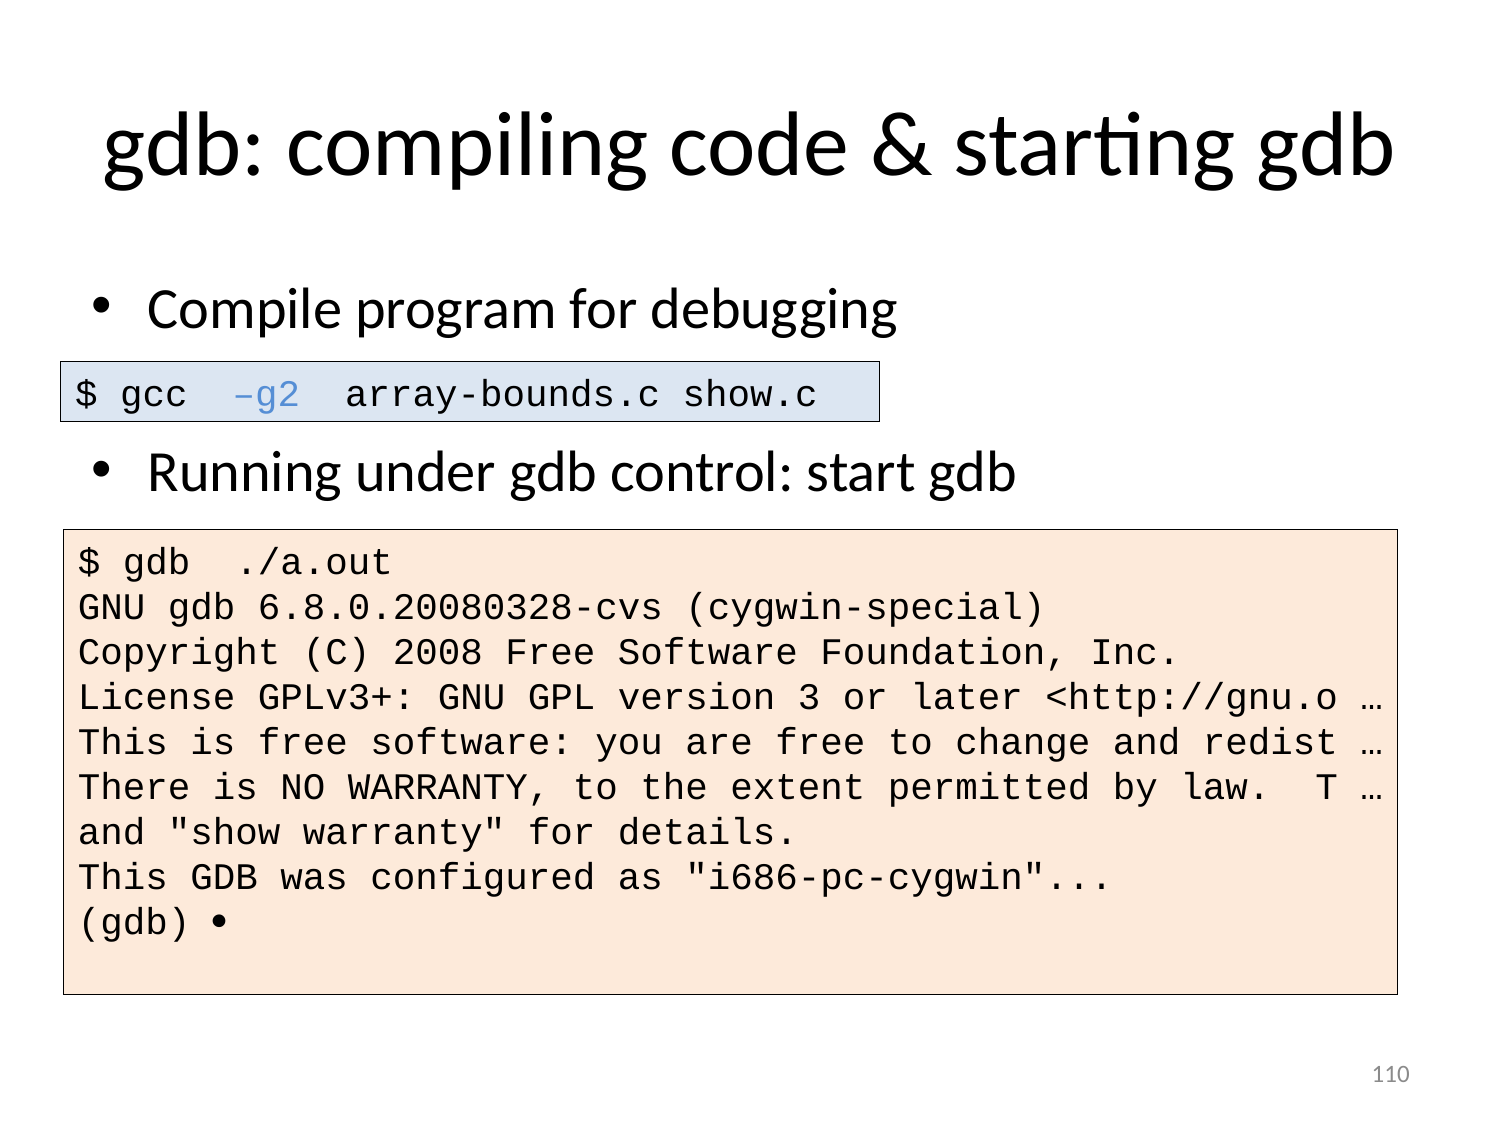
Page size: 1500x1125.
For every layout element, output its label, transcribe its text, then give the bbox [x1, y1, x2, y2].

slide_number 110 [1074, 1042, 1425, 1103]
text_box $ gdb ./a.out GNU gdb 6.8.0.20080328-cvs (cygwin-special) Copyright (C) 2008 Free Software Foundation, Inc. License GPLv3+: GNU GPL version 3 or later <http://gnu.o … This is free software: you are free to change and redist … There is NO WARRANTY, to the extent permitted by law. T … and "show warranty" for details. This GDB was configured as "i686-pc-cygwin"... (gdb)  [63, 529, 1398, 995]
list Compile program for debugging Running under gdb control: start gdb [76, 262, 1427, 1005]
title gdb: compiling code & starting gdb [75, 45, 1425, 233]
text_box $ gcc –g2 array-bounds.c show.c [60, 361, 880, 422]
